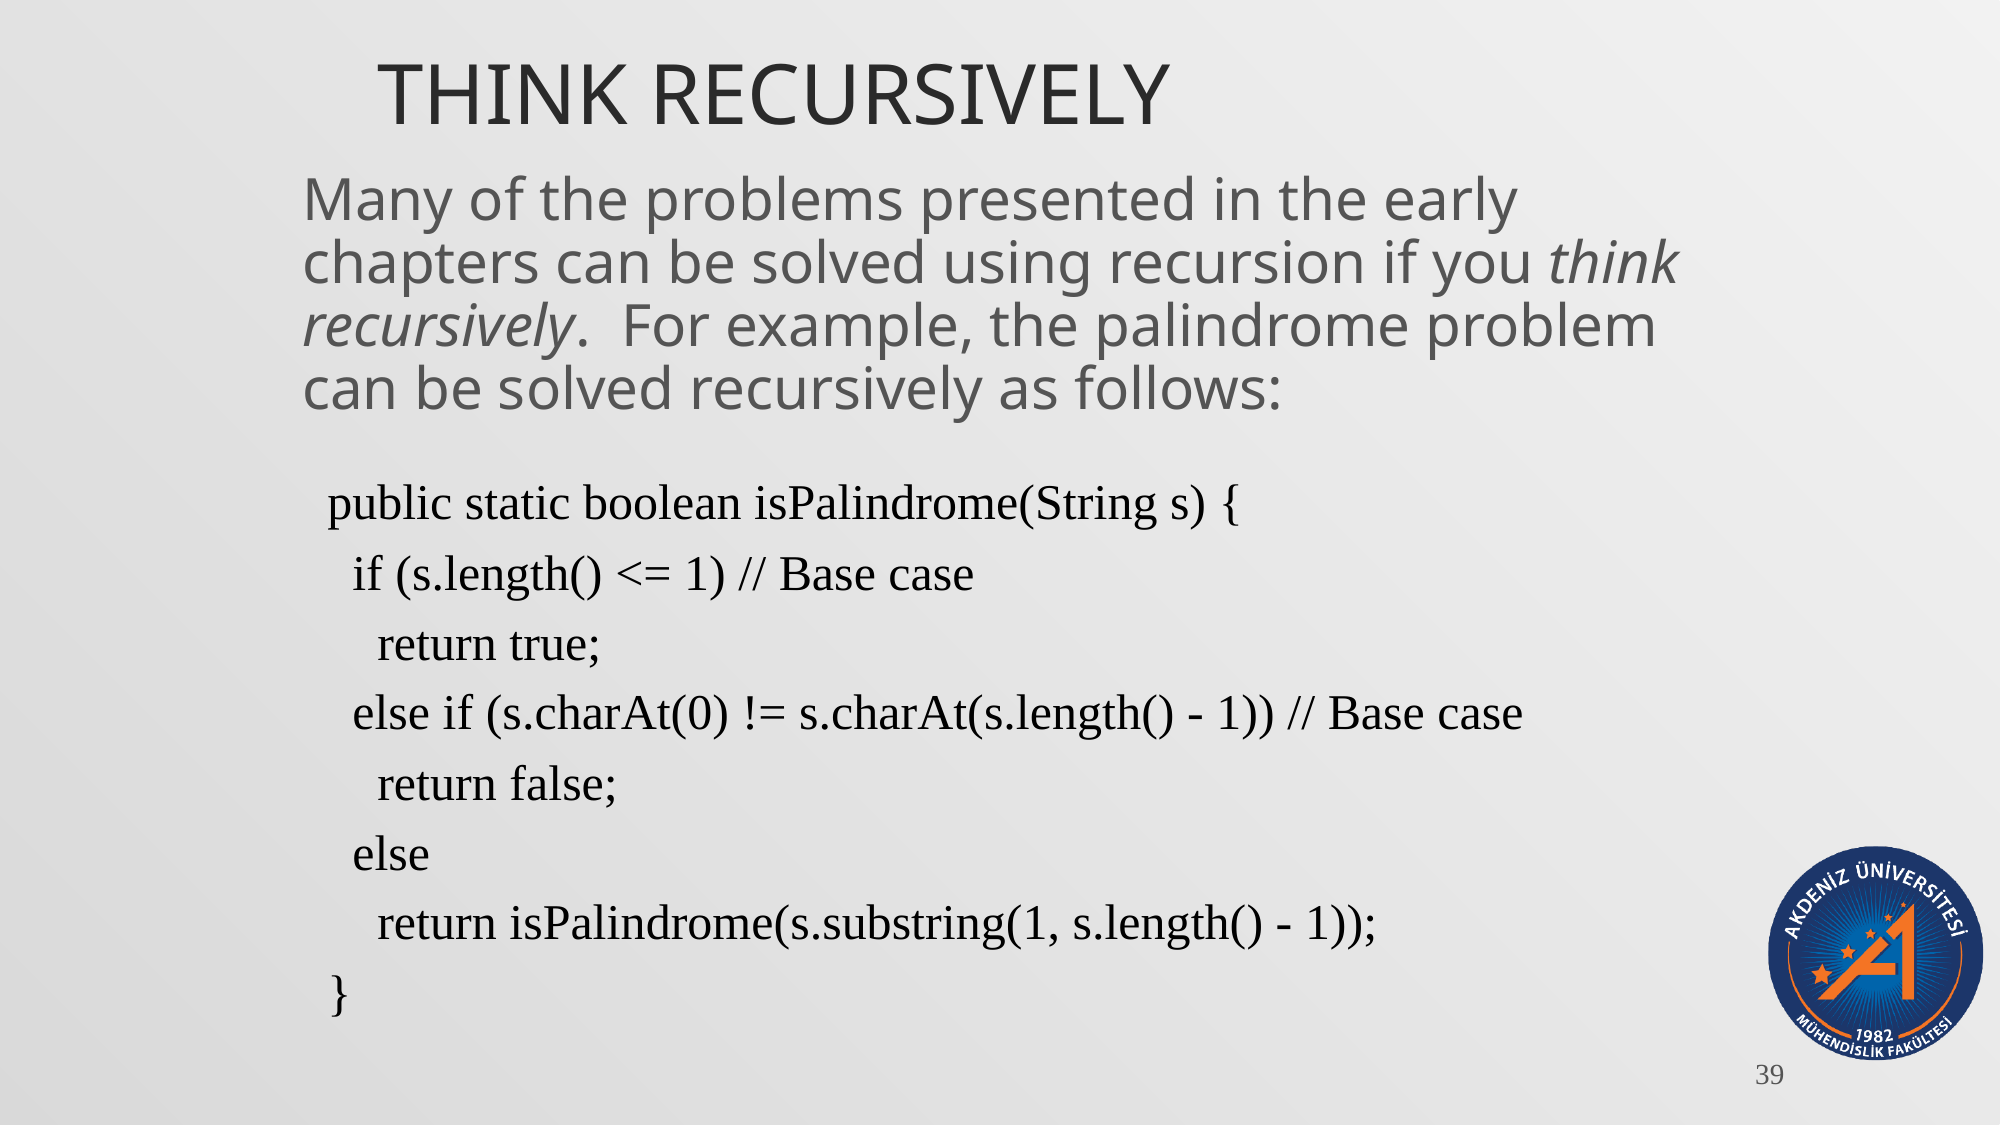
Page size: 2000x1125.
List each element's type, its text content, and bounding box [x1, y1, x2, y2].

picture [1767, 843, 1985, 1061]
list Many of the problems presented in the early chapters can be solved using recursion if you think recursively. For example, the palindrome problem can be solved recursively as follows: [287, 162, 1713, 488]
slide_number 39 [1612, 1057, 1800, 1088]
title Think Recursively [362, 37, 1638, 150]
text_box public static boolean isPalindrome(String s) { if (s.length() <= 1) // Base case return true; else if (s.charAt(0) != s.charAt(s.length() - 1)) // Base case return false; else return isPalindrome(s.substring(1, s.length() - 1)); } [312, 462, 1700, 1047]
